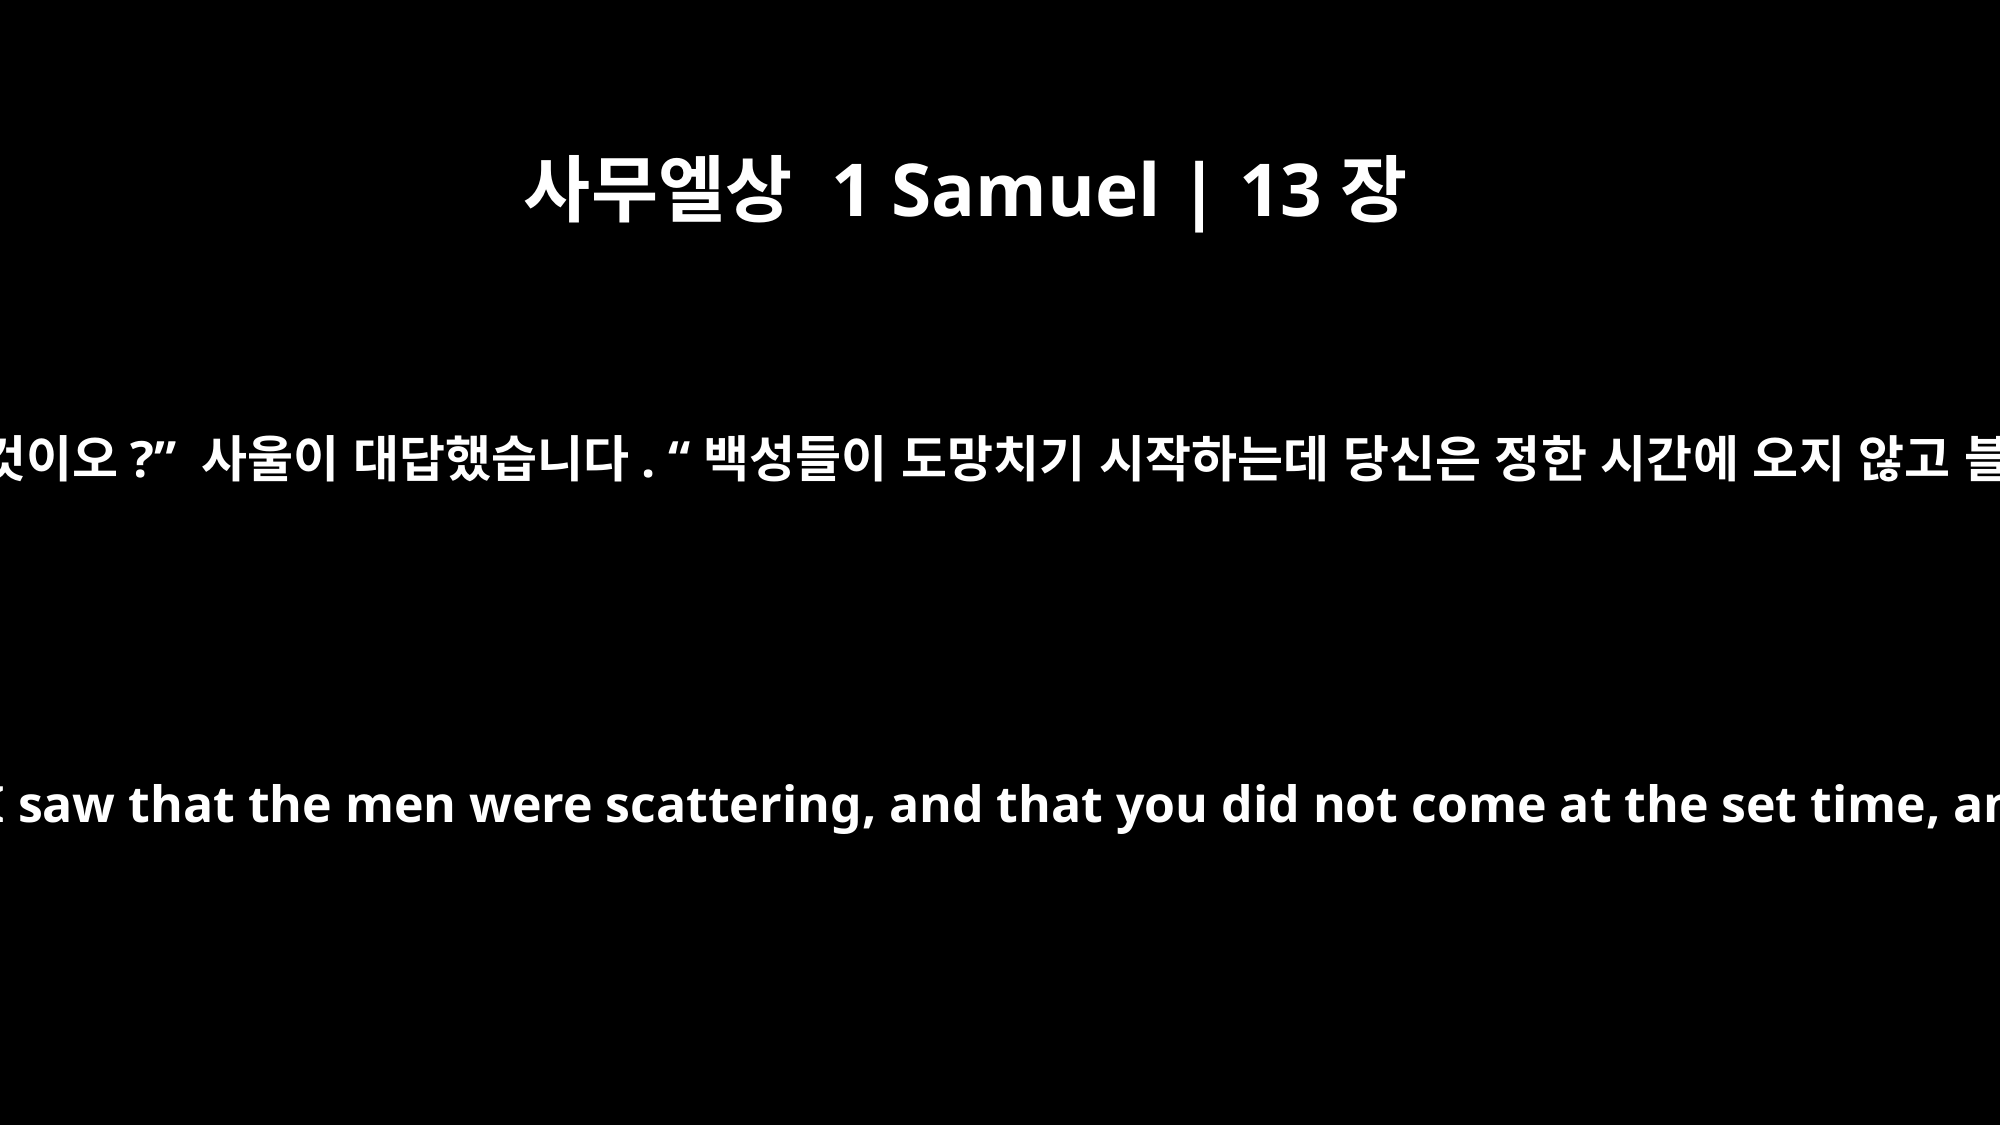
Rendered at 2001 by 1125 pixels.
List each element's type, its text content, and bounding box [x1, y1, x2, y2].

text_box 사무엘상 1 Samuel | 13장 [509, 136, 1423, 239]
text_box "What have you done?" asked Samuel. Saul replied, "When I saw that the men were scattering, and that you did not come at the set time, and that the Philistines were assembling at Micmash, [0, 764, 2000, 840]
text_box 11 사무엘이 물었습니다. “지금 무슨 짓을 하고 있는 것이오?” 사울이 대답했습니다. “백성들이 도망치기 시작하는데 당신은 정한 시간에 오지 않고 블레셋 사람들은 믹마스로 모여들고 있었습니다. [0, 359, 2000, 495]
